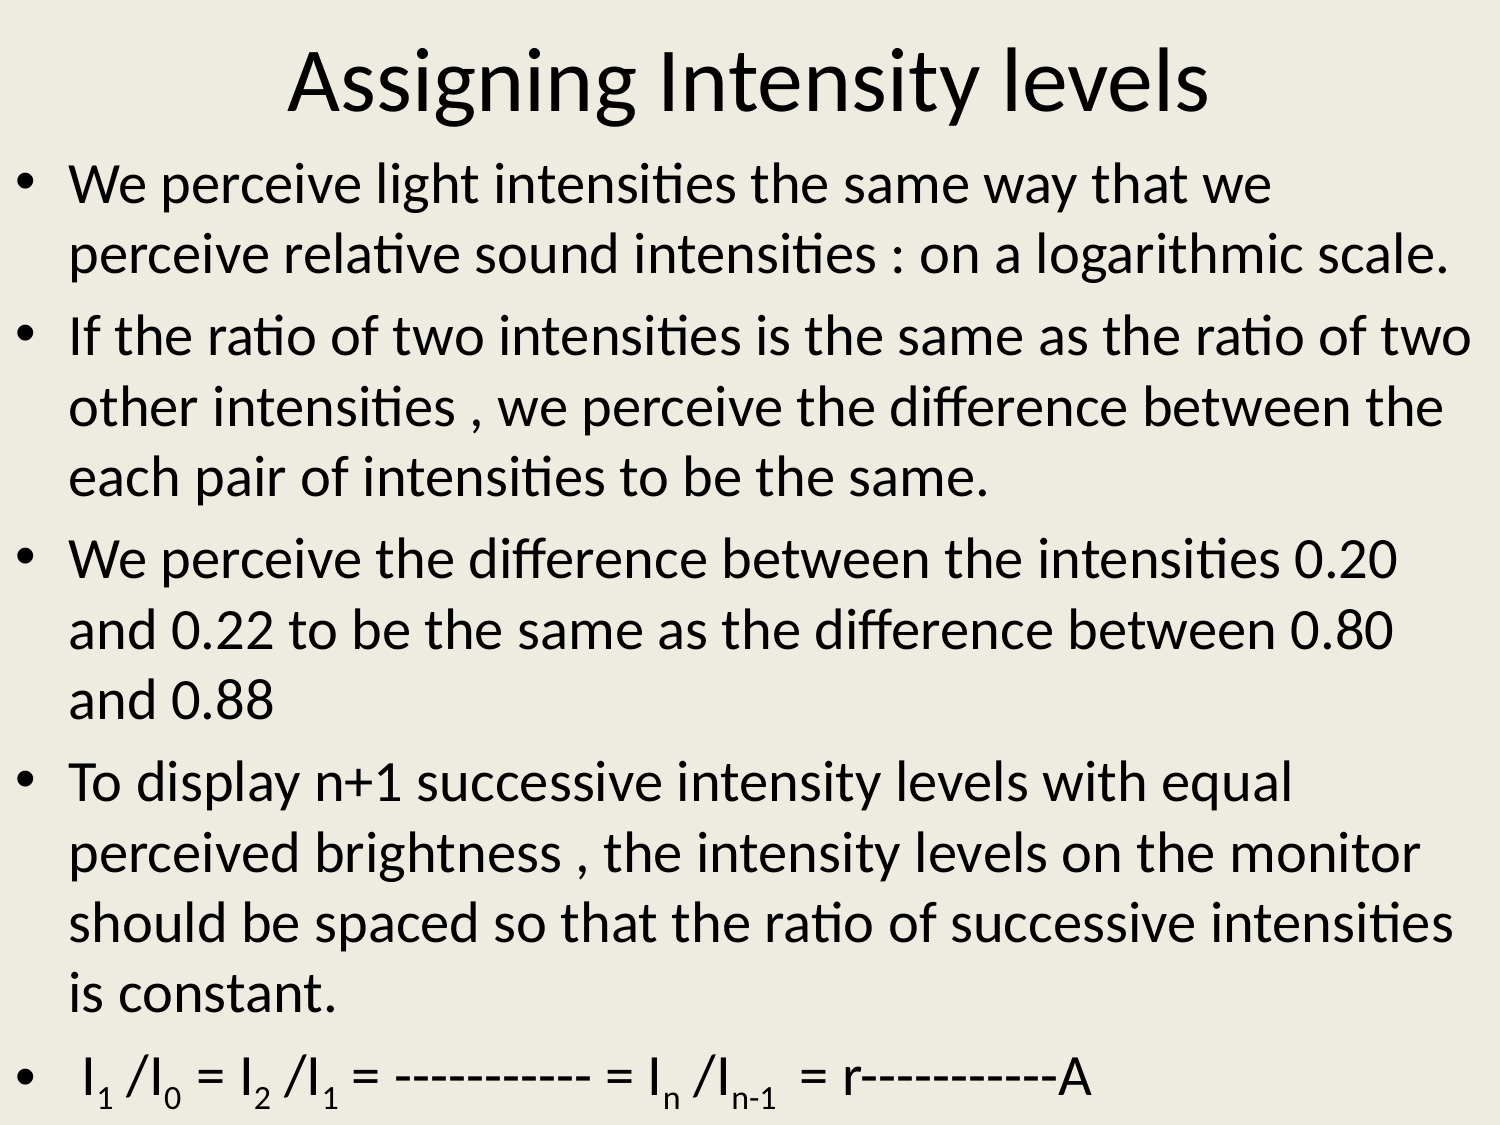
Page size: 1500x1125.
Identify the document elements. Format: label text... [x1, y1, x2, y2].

list We perceive light intensities the same way that we perceive relative sound intensities : on a logarithmic scale. If the ratio of two intensities is the same as the ratio of two other intensities , we perceive the difference between the each pair of intensities to be the same. We perceive the difference between the intensities 0.20 and 0.22 to be the same as the difference between 0.80 and 0.88 To display n+1 successive intensity levels with equal perceived brightness , the intensity levels on the monitor should be spaced so that the ratio of successive intensities is constant. I1 /I0 = I2 /I1 = ----------- = In /In-1 = r-----------A [0, 137, 1500, 1125]
title Assigning Intensity levels [75, 0, 1425, 137]
